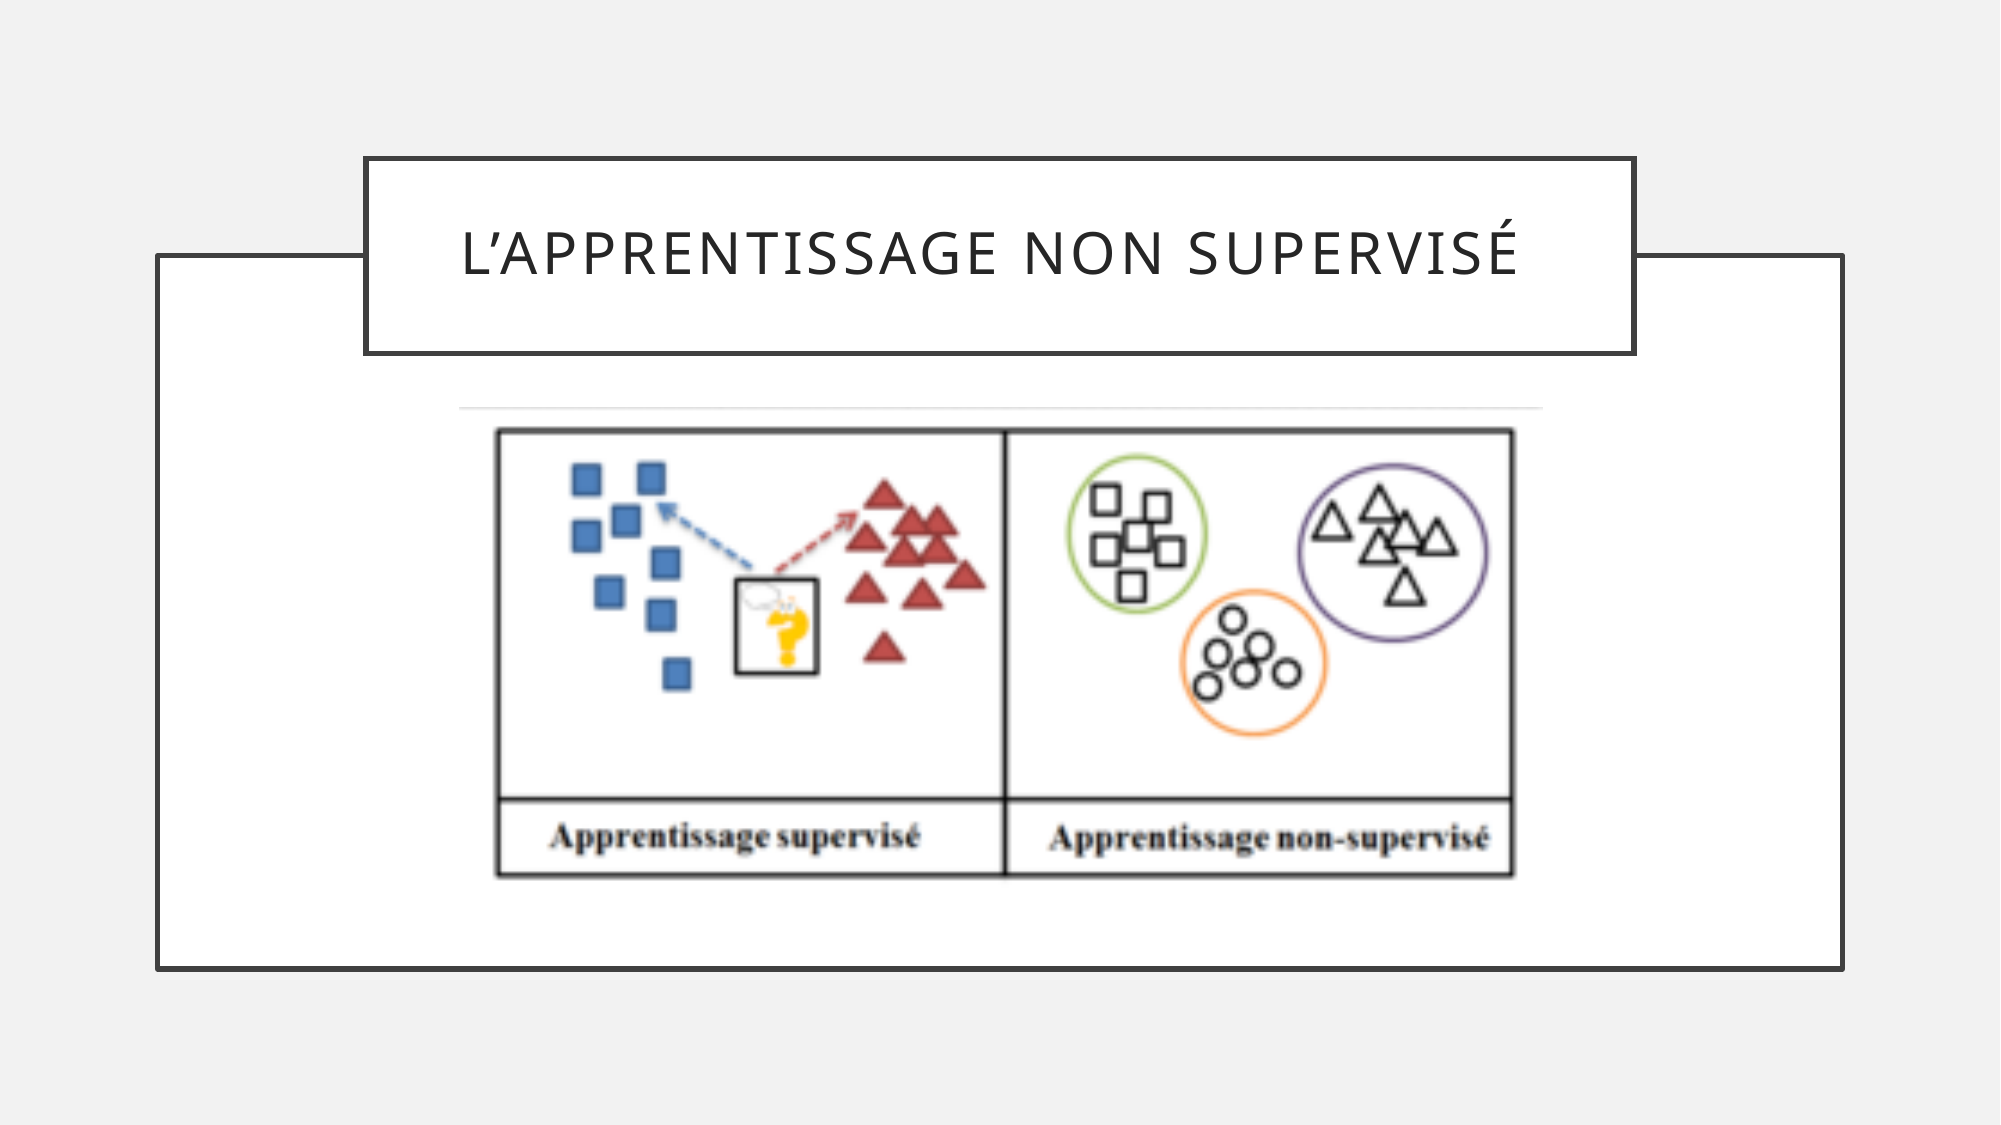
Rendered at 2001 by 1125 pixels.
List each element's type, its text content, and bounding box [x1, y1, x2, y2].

title L’apprentissage non supervisé [363, 156, 1637, 356]
text_box [156, 255, 1843, 970]
picture [459, 407, 1543, 888]
